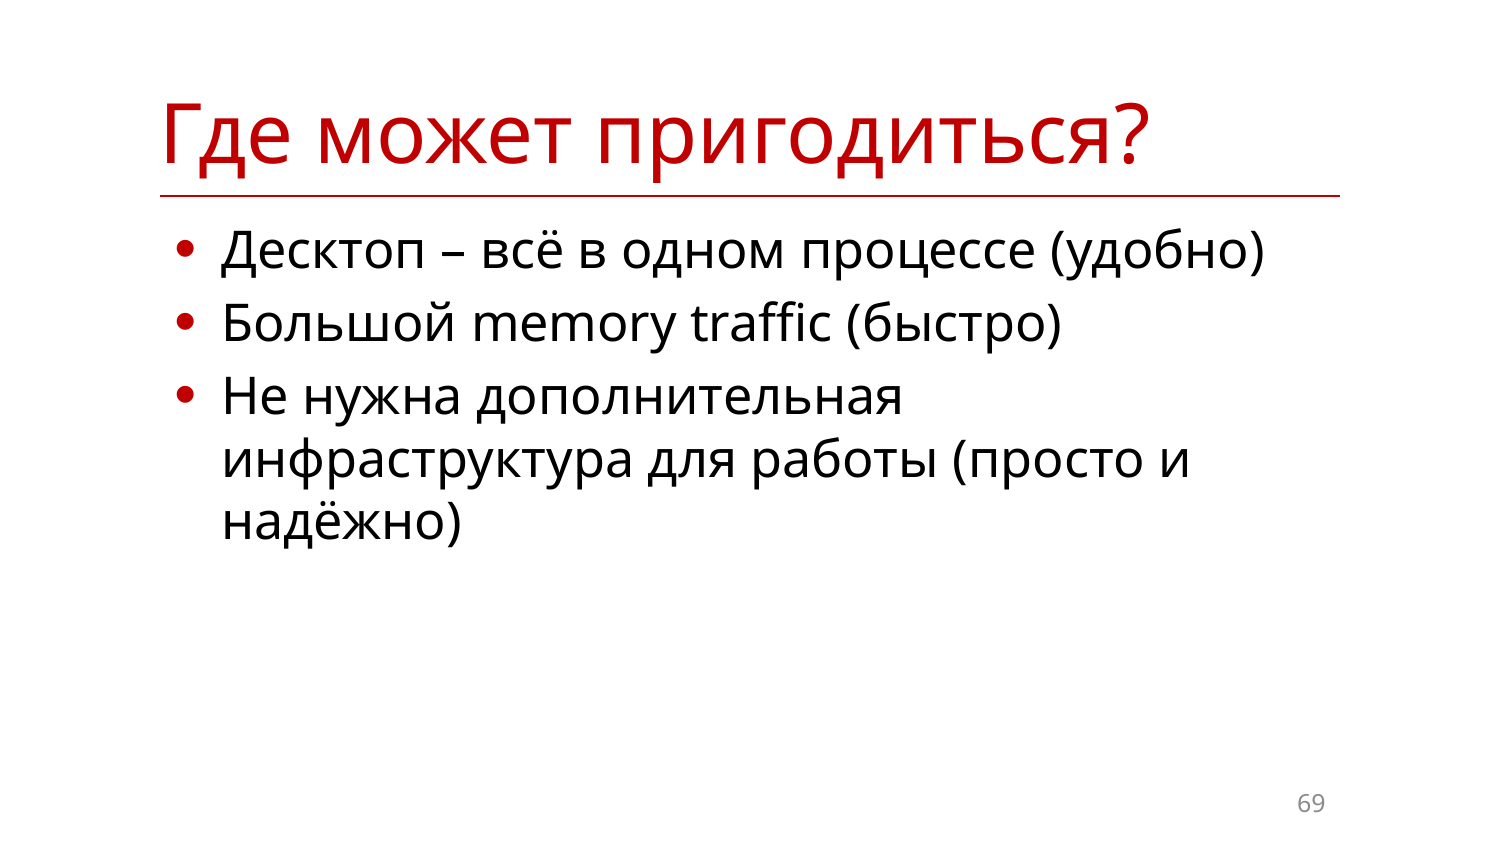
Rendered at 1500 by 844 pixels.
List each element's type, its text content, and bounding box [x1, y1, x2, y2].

slide_number 69 [1074, 782, 1341, 827]
table_header Где может пригодиться? [160, 68, 1340, 195]
list Десктоп – всё в одном процессе (удобно) Большой memory traffic (быстро) Не нужна дополнительная инфраструктура для работы (просто и надёжно) [159, 209, 1341, 625]
